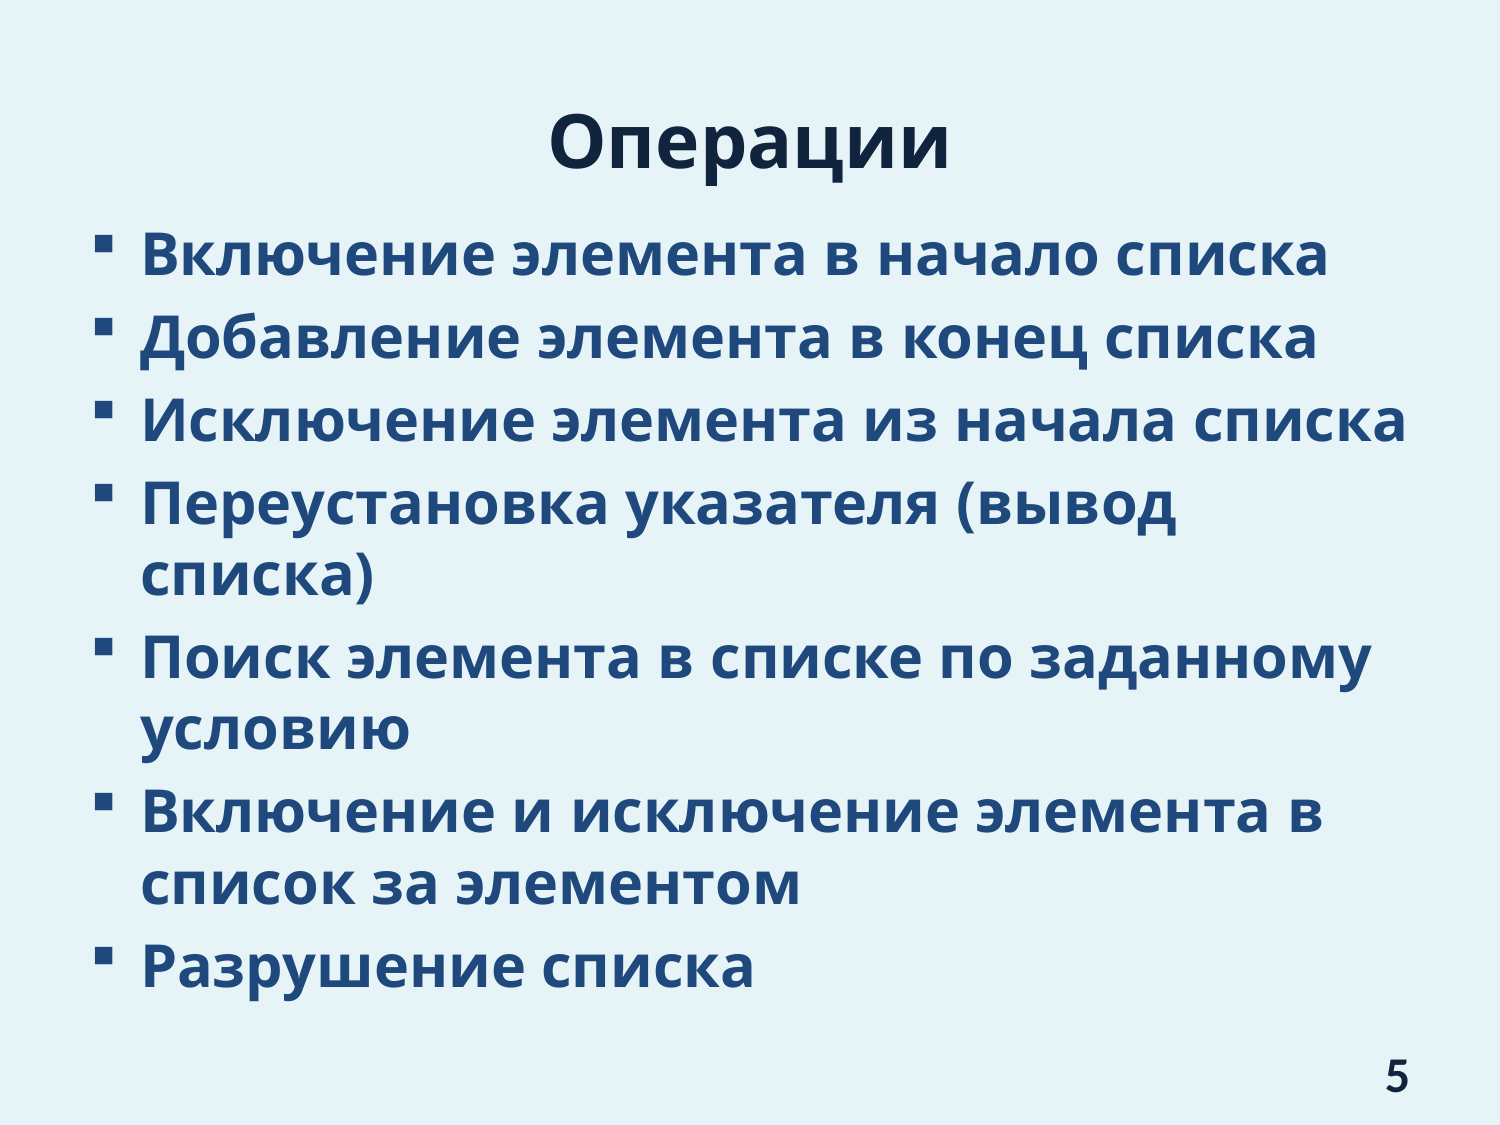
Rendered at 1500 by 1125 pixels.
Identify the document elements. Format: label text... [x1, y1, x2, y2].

list Включение элемента в начало списка Добавление элемента в конец списка Исключение элемента из начала списка Переустановка указателя (вывод списка) Поиск элемента в списке по заданному условию Включение и исключение элемента в список за элементом Разрушение списка [75, 233, 1425, 1043]
slide_number 5 [1074, 1042, 1425, 1103]
title Операции [75, 45, 1425, 233]
